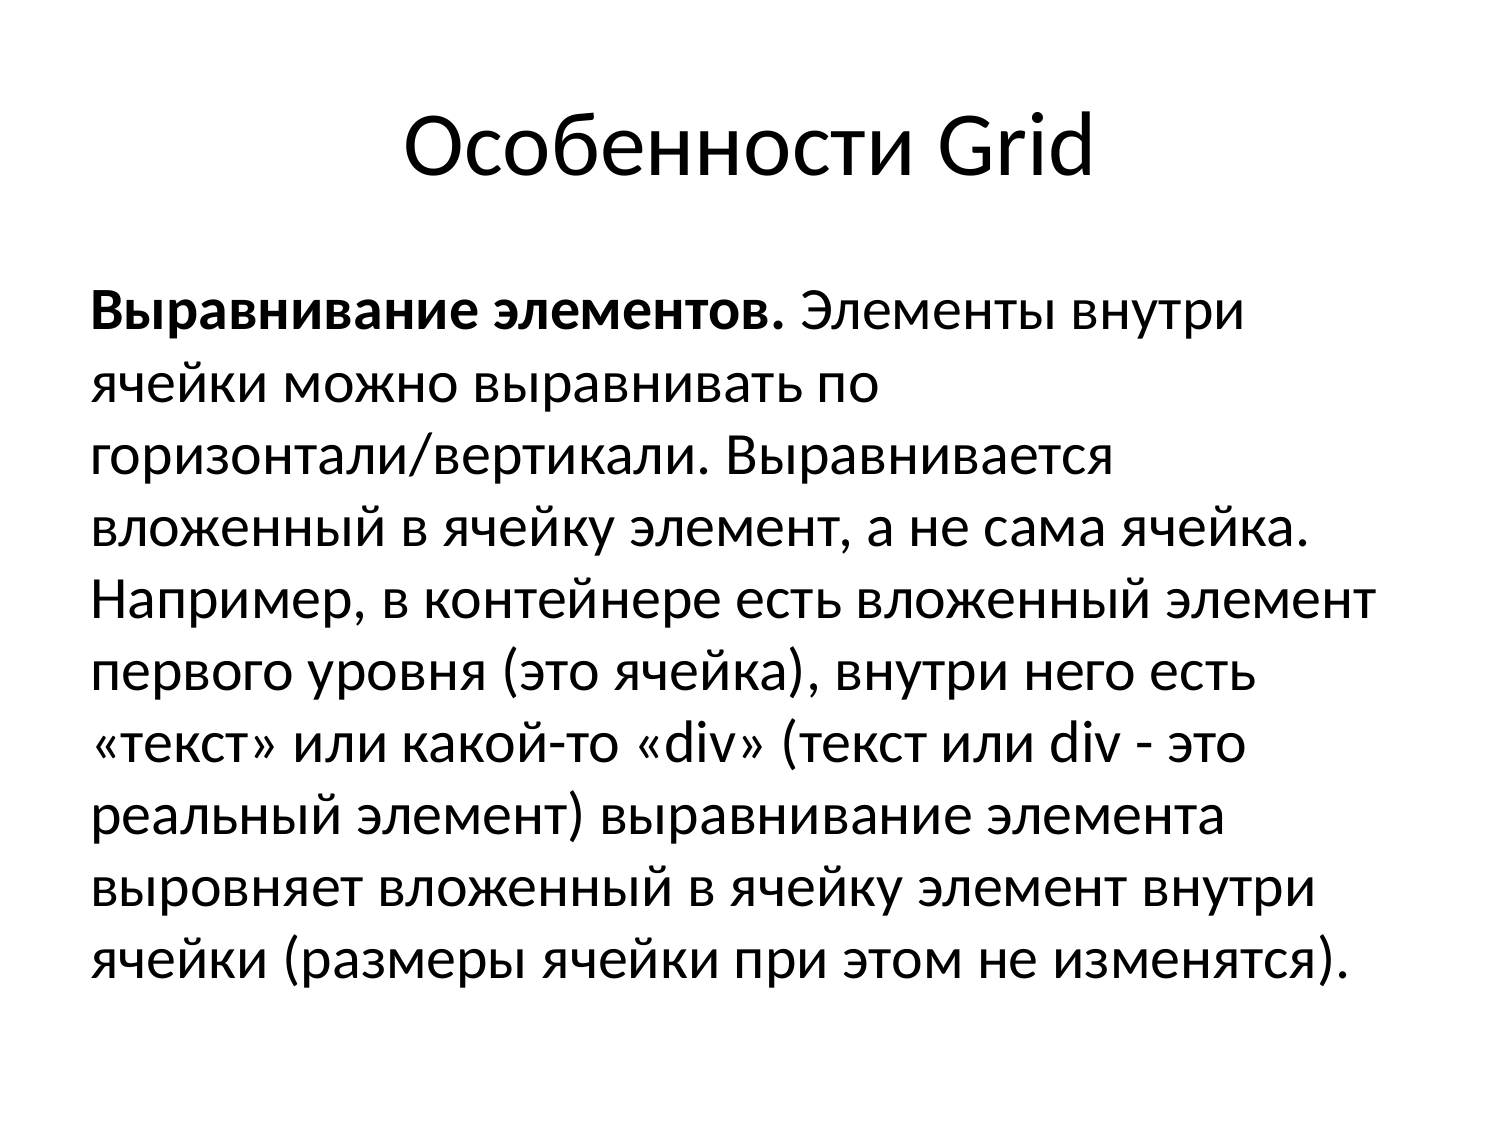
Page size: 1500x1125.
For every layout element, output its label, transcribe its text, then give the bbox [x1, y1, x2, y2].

list Выравнивание элементов. Элементы внутри ячейки можно выравнивать по горизонтали/вертикали. Выравнивается вложенный в ячейку элемент, а не сама ячейка. Например, в контейнере есть вложенный элемент первого уровня (это ячейка), внутри него есть «текст» или какой-то «div» (текст или div - это реальный элемент) выравнивание элемента выровняет вложенный в ячейку элемент внутри ячейки (размеры ячейки при этом не изменятся). [75, 262, 1425, 1005]
title Особенности Grid [75, 45, 1425, 233]
